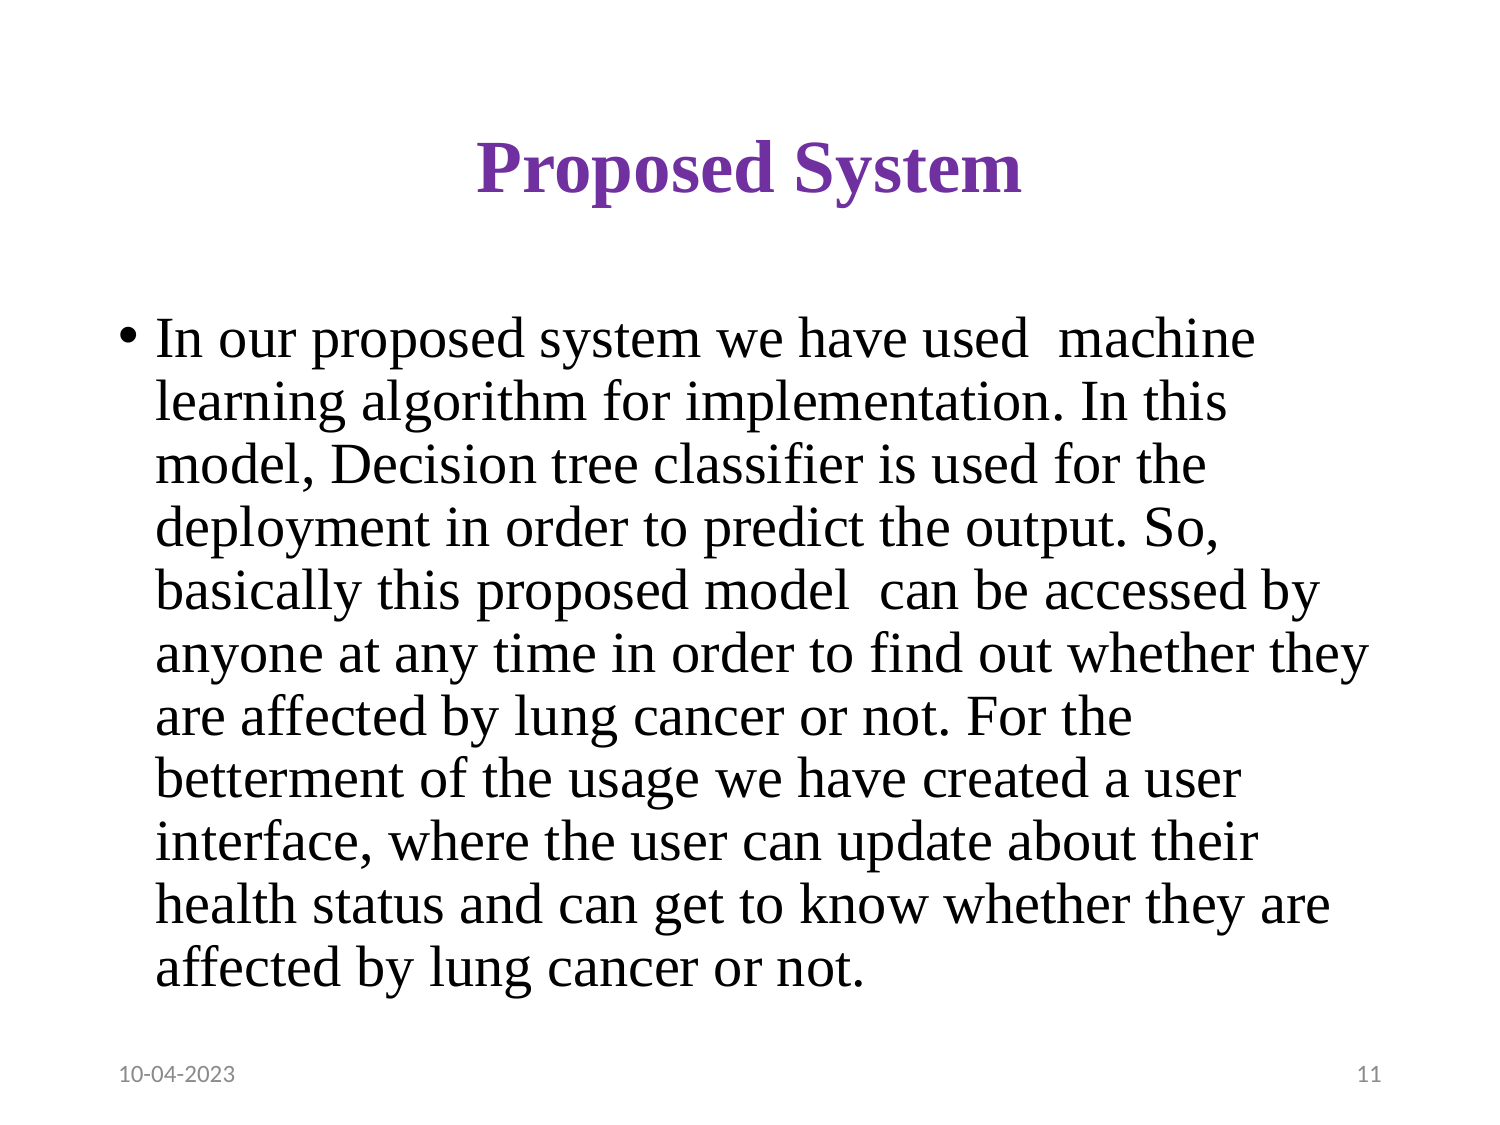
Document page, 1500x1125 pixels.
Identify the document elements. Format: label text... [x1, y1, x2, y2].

slide_number 11 [1059, 1042, 1397, 1103]
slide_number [103, 1042, 441, 1103]
title Proposed System [103, 59, 1397, 278]
list In our proposed system we have used machine learning algorithm for implementation. In this model, Decision tree classifier is used for the deployment in order to predict the output. So, basically this proposed model can be accessed by anyone at any time in order to find out whether they are affected by lung cancer or not. For the betterment of the usage we have created a user interface, where the user can update about their health status and can get to know whether they are affected by lung cancer or not. [103, 299, 1397, 1014]
